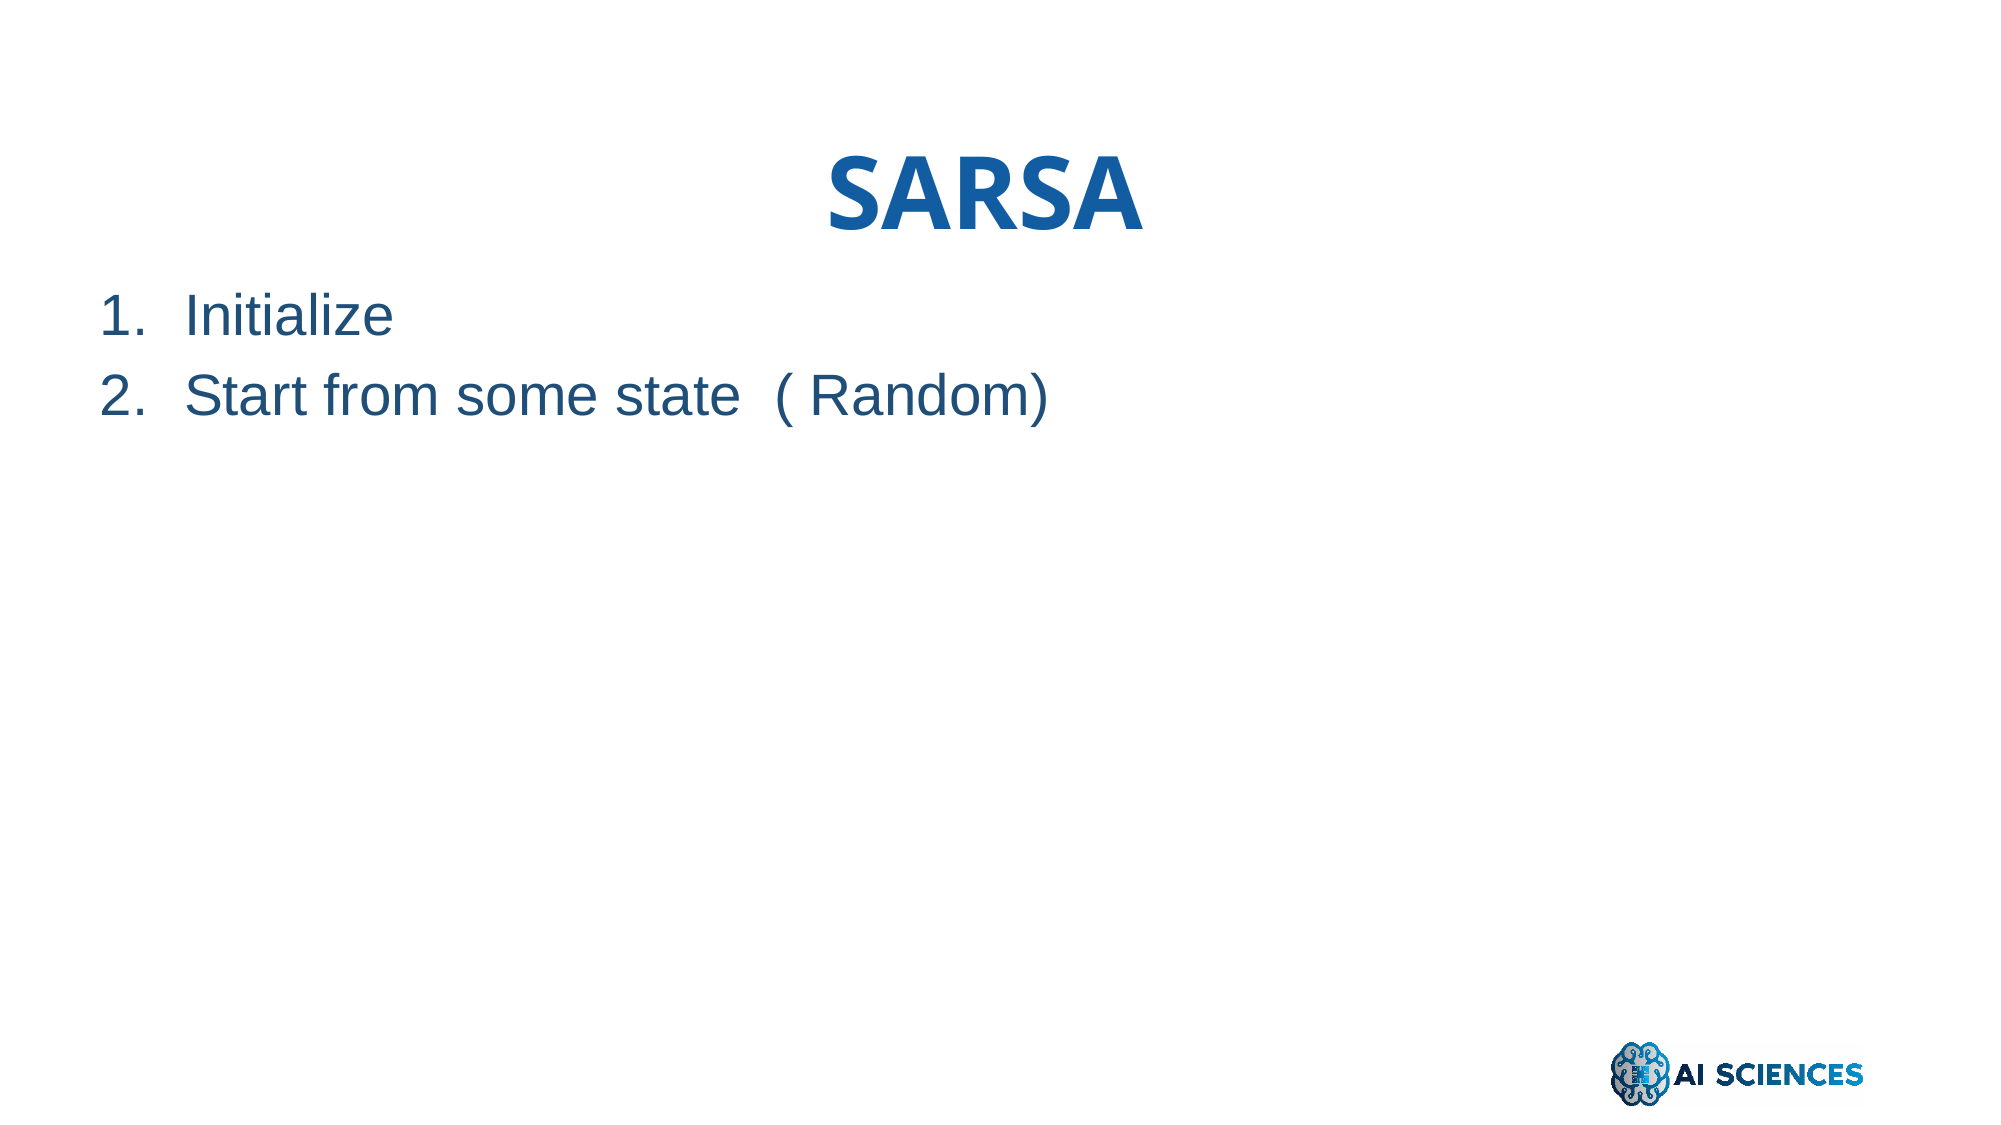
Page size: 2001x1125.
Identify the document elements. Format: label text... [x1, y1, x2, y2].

picture [1853, 1068, 1863, 1074]
picture [1611, 1042, 1863, 1106]
picture [1644, 1047, 1656, 1058]
picture [1659, 1080, 1665, 1091]
text_box SARSA [0, 109, 1985, 259]
